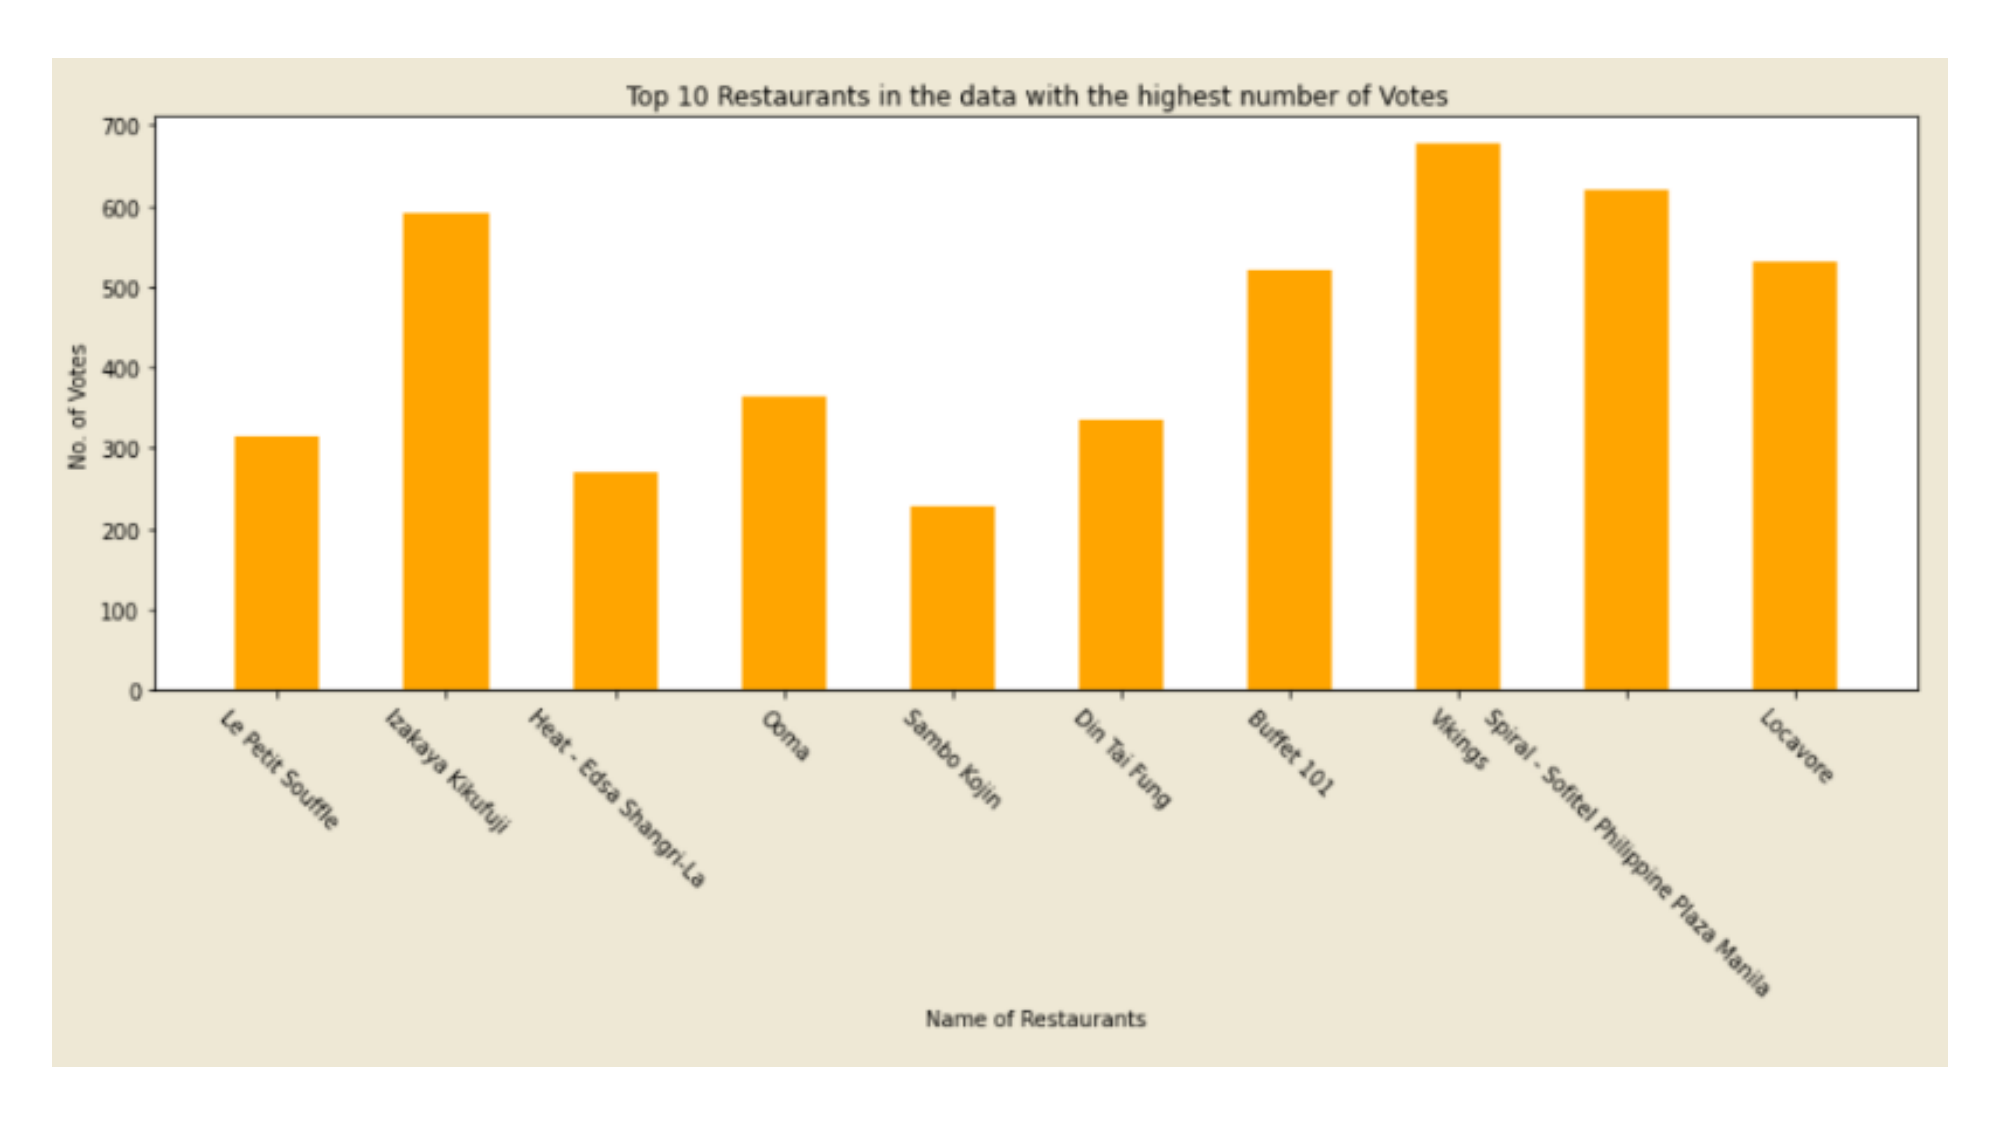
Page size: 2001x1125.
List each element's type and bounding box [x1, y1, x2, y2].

picture [52, 58, 1948, 1067]
